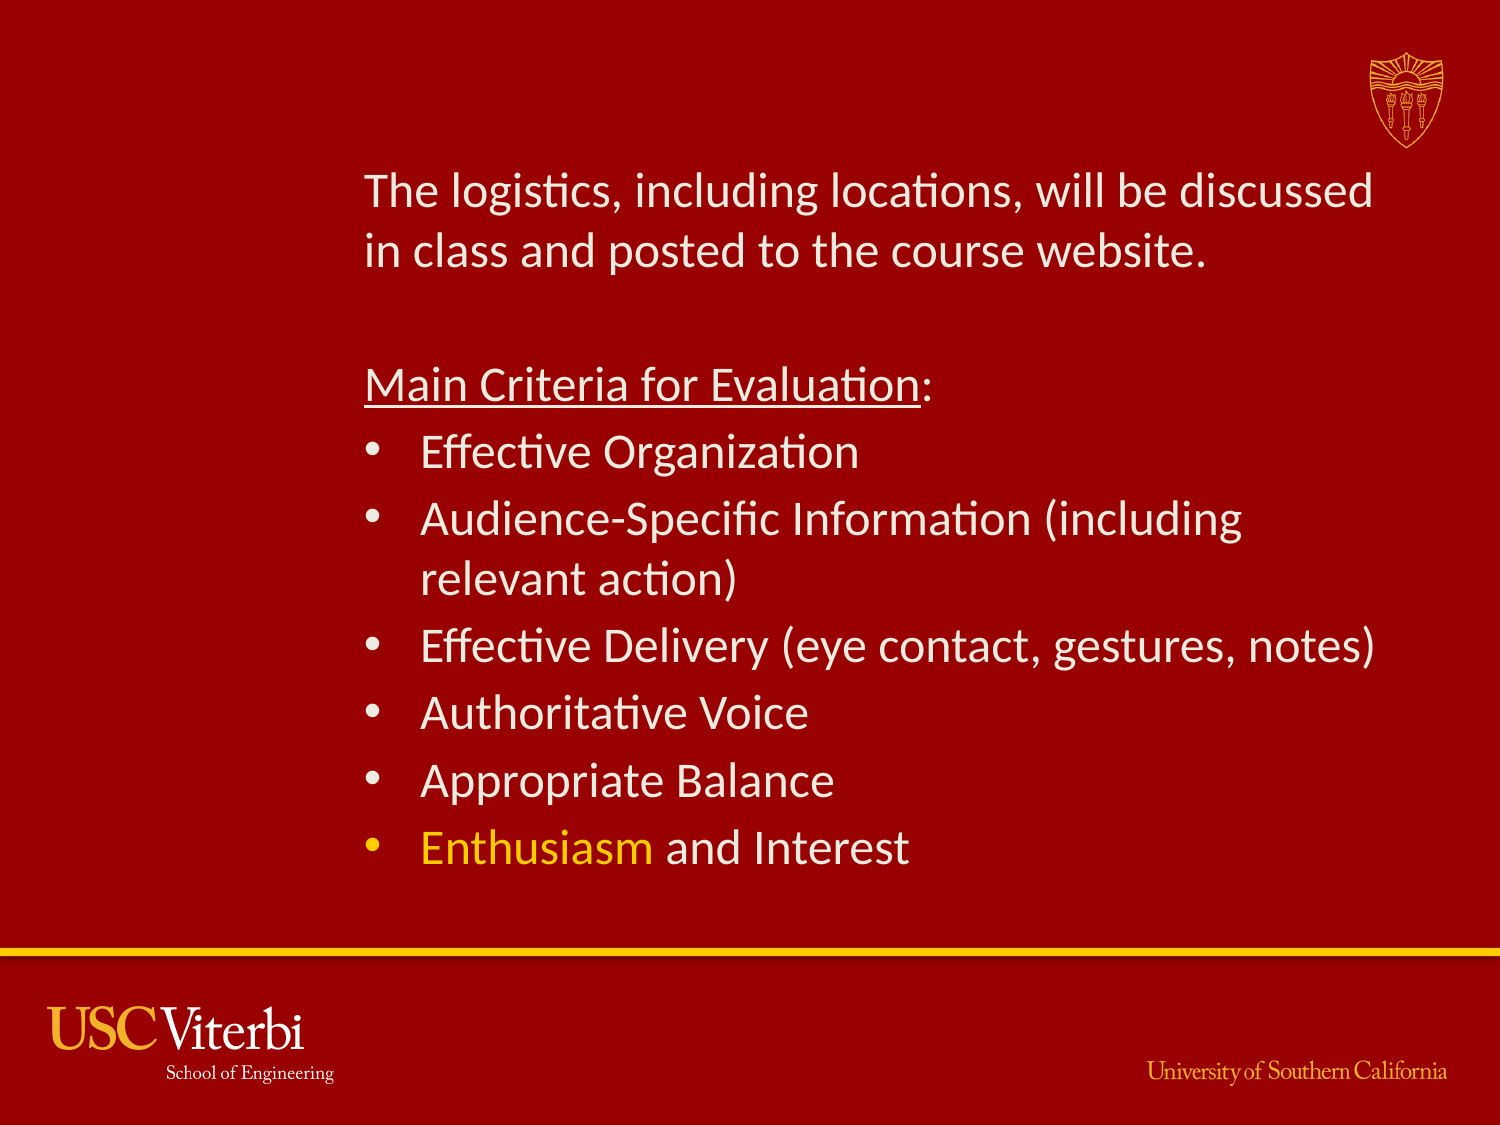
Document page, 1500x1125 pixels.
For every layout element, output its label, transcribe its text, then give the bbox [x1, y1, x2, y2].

picture [1345, 39, 1468, 162]
list The logistics, including locations, will be discussed in class and posted to the course website. Main Criteria for Evaluation: Effective Organization Audience-Specific Information (including relevant action) Effective Delivery (eye contact, gestures, notes) Authoritative Voice Appropriate Balance Enthusiasm and Interest [349, 149, 1413, 975]
picture [47, 1006, 334, 1084]
picture [1147, 1060, 1447, 1086]
